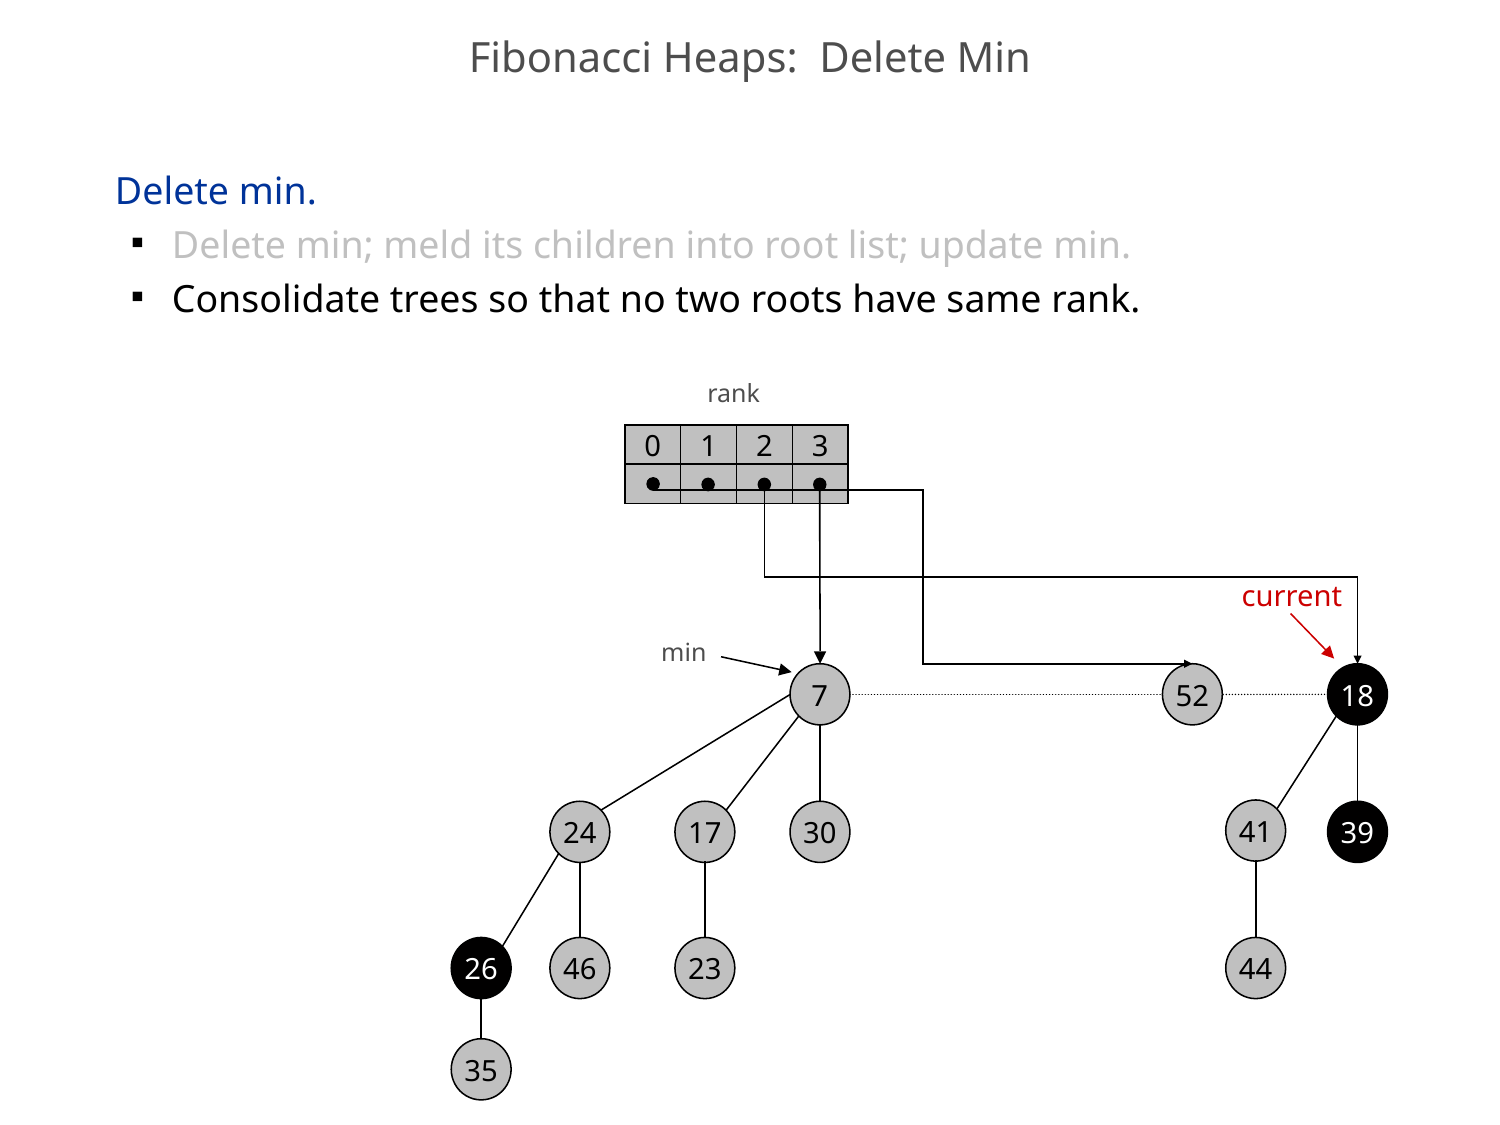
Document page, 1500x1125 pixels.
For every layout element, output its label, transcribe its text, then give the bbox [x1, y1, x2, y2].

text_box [791, 716, 799, 811]
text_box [601, 694, 791, 811]
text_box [624, 463, 835, 504]
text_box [974, 280, 1148, 874]
text_box 26 [451, 937, 512, 999]
text_box 44 [1225, 937, 1286, 999]
text_box 17 [674, 811, 735, 863]
text_box 7 [790, 663, 835, 725]
list Delete min. Delete min; meld its children into root list; update min. Consolidate trees so that no two roots have same rank. [99, 149, 1388, 1038]
text_box 23 [674, 937, 735, 999]
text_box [502, 853, 559, 947]
text_box 24 [549, 801, 610, 863]
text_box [1276, 716, 1337, 809]
text_box 30 [790, 801, 846, 863]
text_box min [645, 629, 722, 675]
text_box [624, 424, 835, 463]
text_box 18 [1327, 663, 1388, 725]
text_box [835, 307, 974, 847]
text_box current [1261, 563, 1322, 626]
text_box [721, 656, 792, 676]
text_box 46 [549, 937, 610, 999]
text_box 39 [1327, 801, 1388, 863]
text_box 52 [1162, 663, 1223, 725]
text_box 35 [451, 1038, 512, 1100]
text_box [1290, 613, 1335, 659]
text_box rank [692, 370, 776, 416]
text_box 41 [1225, 799, 1286, 862]
title Fibonacci Heaps: Delete Min [0, 24, 1500, 100]
